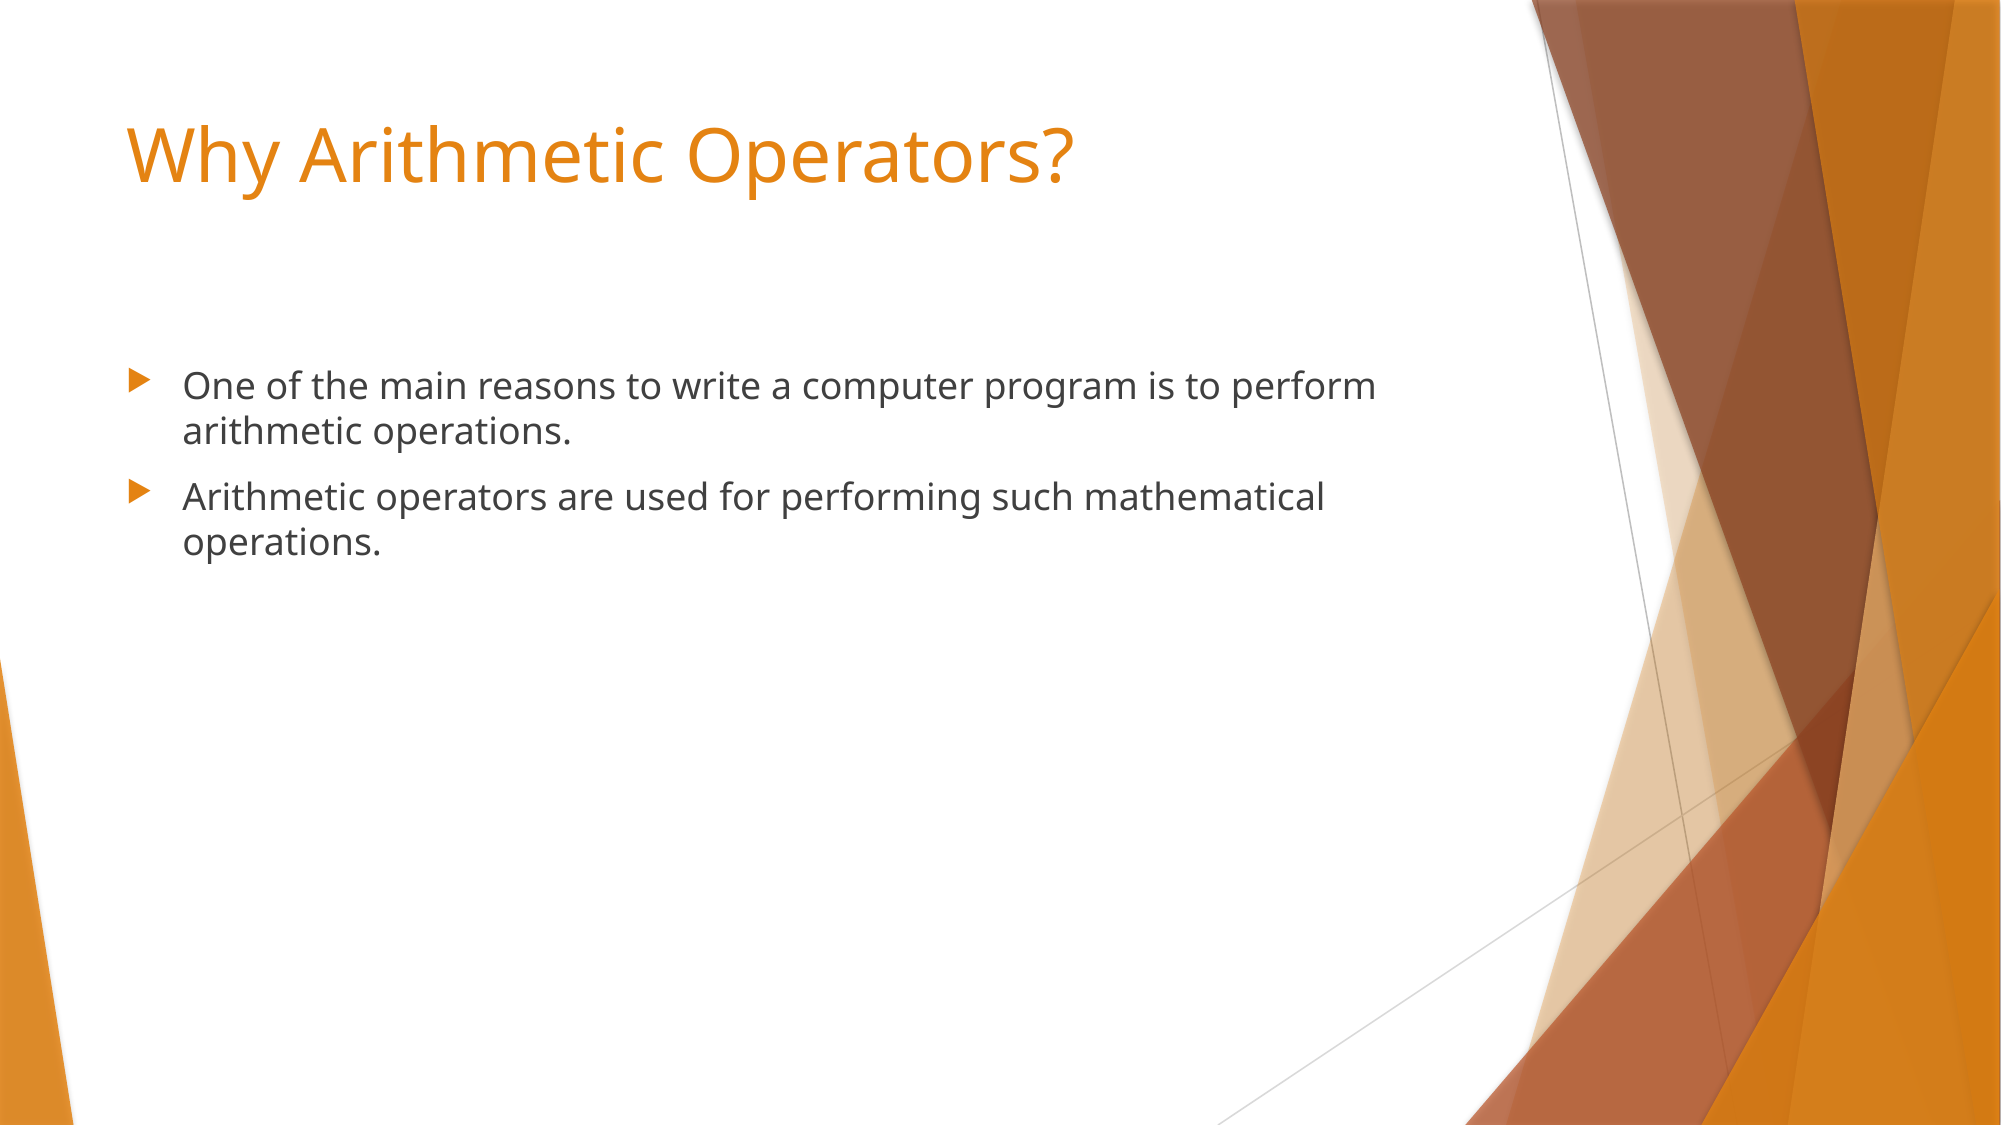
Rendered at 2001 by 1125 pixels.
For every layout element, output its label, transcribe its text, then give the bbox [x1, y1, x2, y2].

list One of the main reasons to write a computer program is to perform arithmetic operations. Arithmetic operators are used for performing such mathematical operations. [111, 354, 1522, 992]
title Why Arithmetic Operators? [111, 99, 1522, 317]
